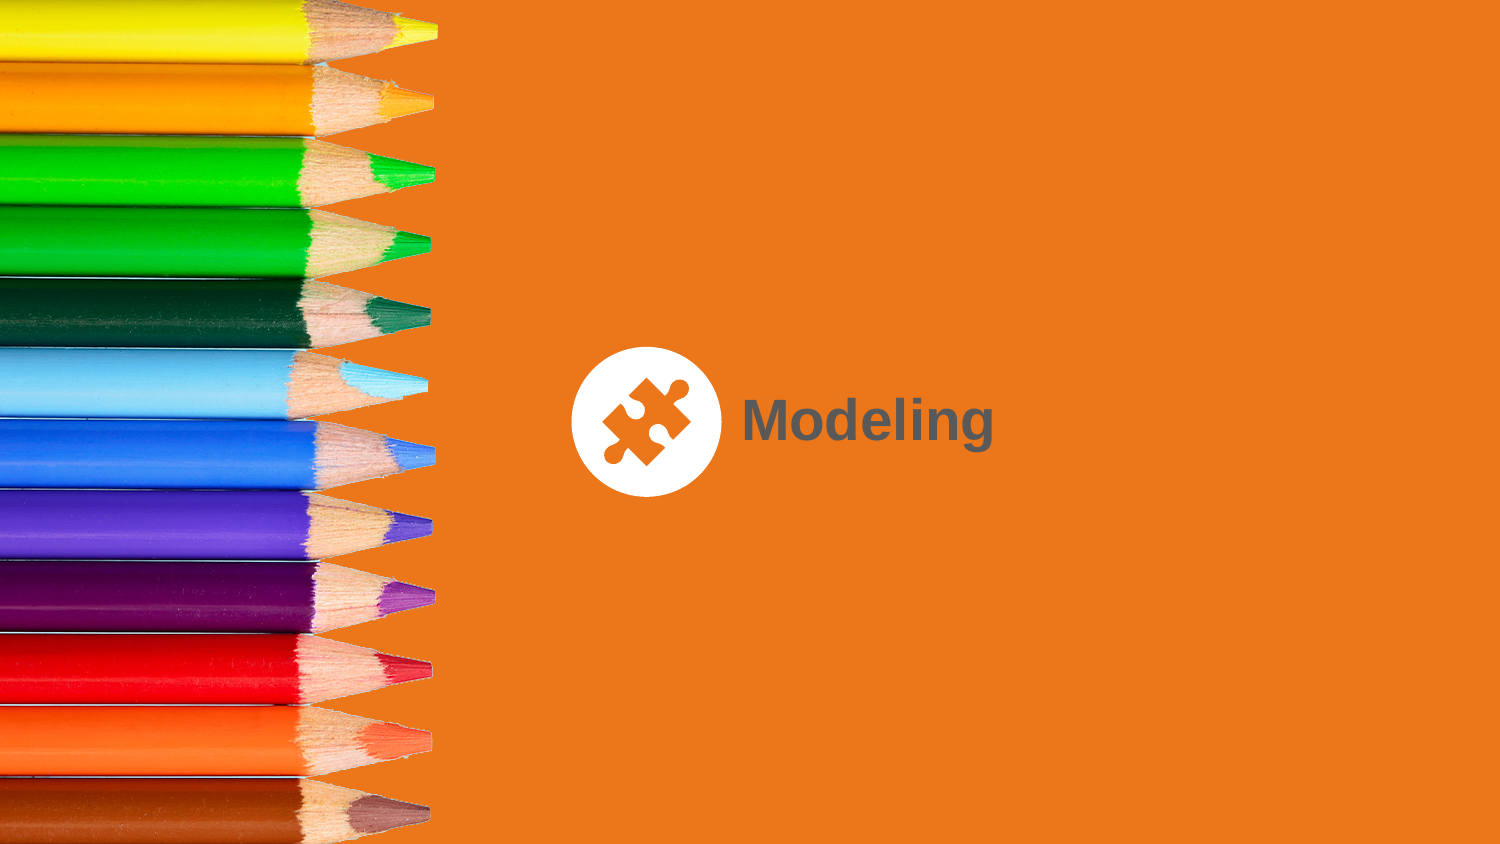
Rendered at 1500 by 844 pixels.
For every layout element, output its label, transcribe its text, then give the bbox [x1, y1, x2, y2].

list Modeling [726, 421, 1477, 517]
text_box [600, 375, 693, 469]
picture [0, 0, 438, 844]
text_box [569, 344, 724, 499]
